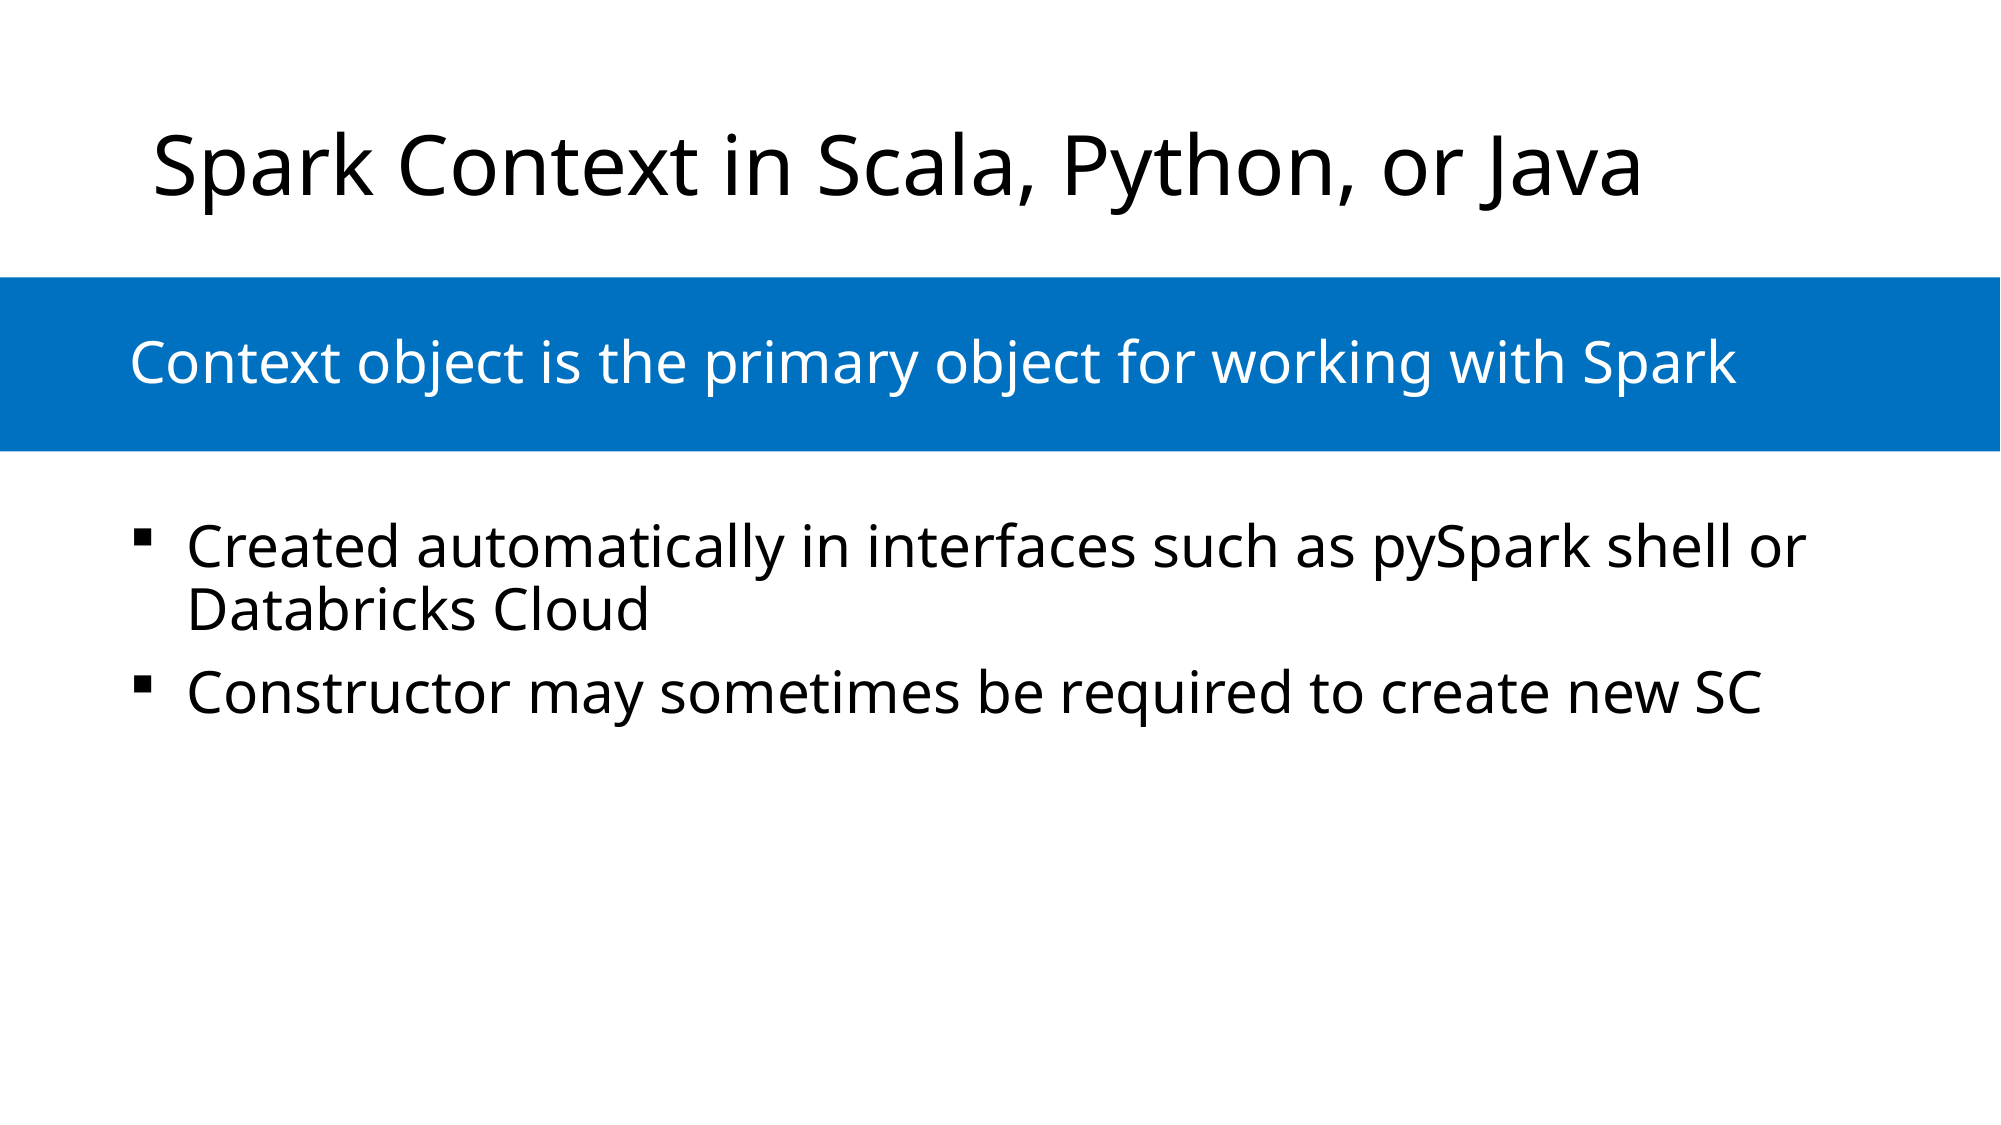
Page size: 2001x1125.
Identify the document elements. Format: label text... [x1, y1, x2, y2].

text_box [0, 277, 2000, 452]
list Created automatically in interfaces such as pySpark shell or Databricks Cloud Constructor may sometimes be required to create new SC [114, 509, 1897, 1075]
title Spark Context in Scala, Python, or Java [137, 59, 1863, 277]
